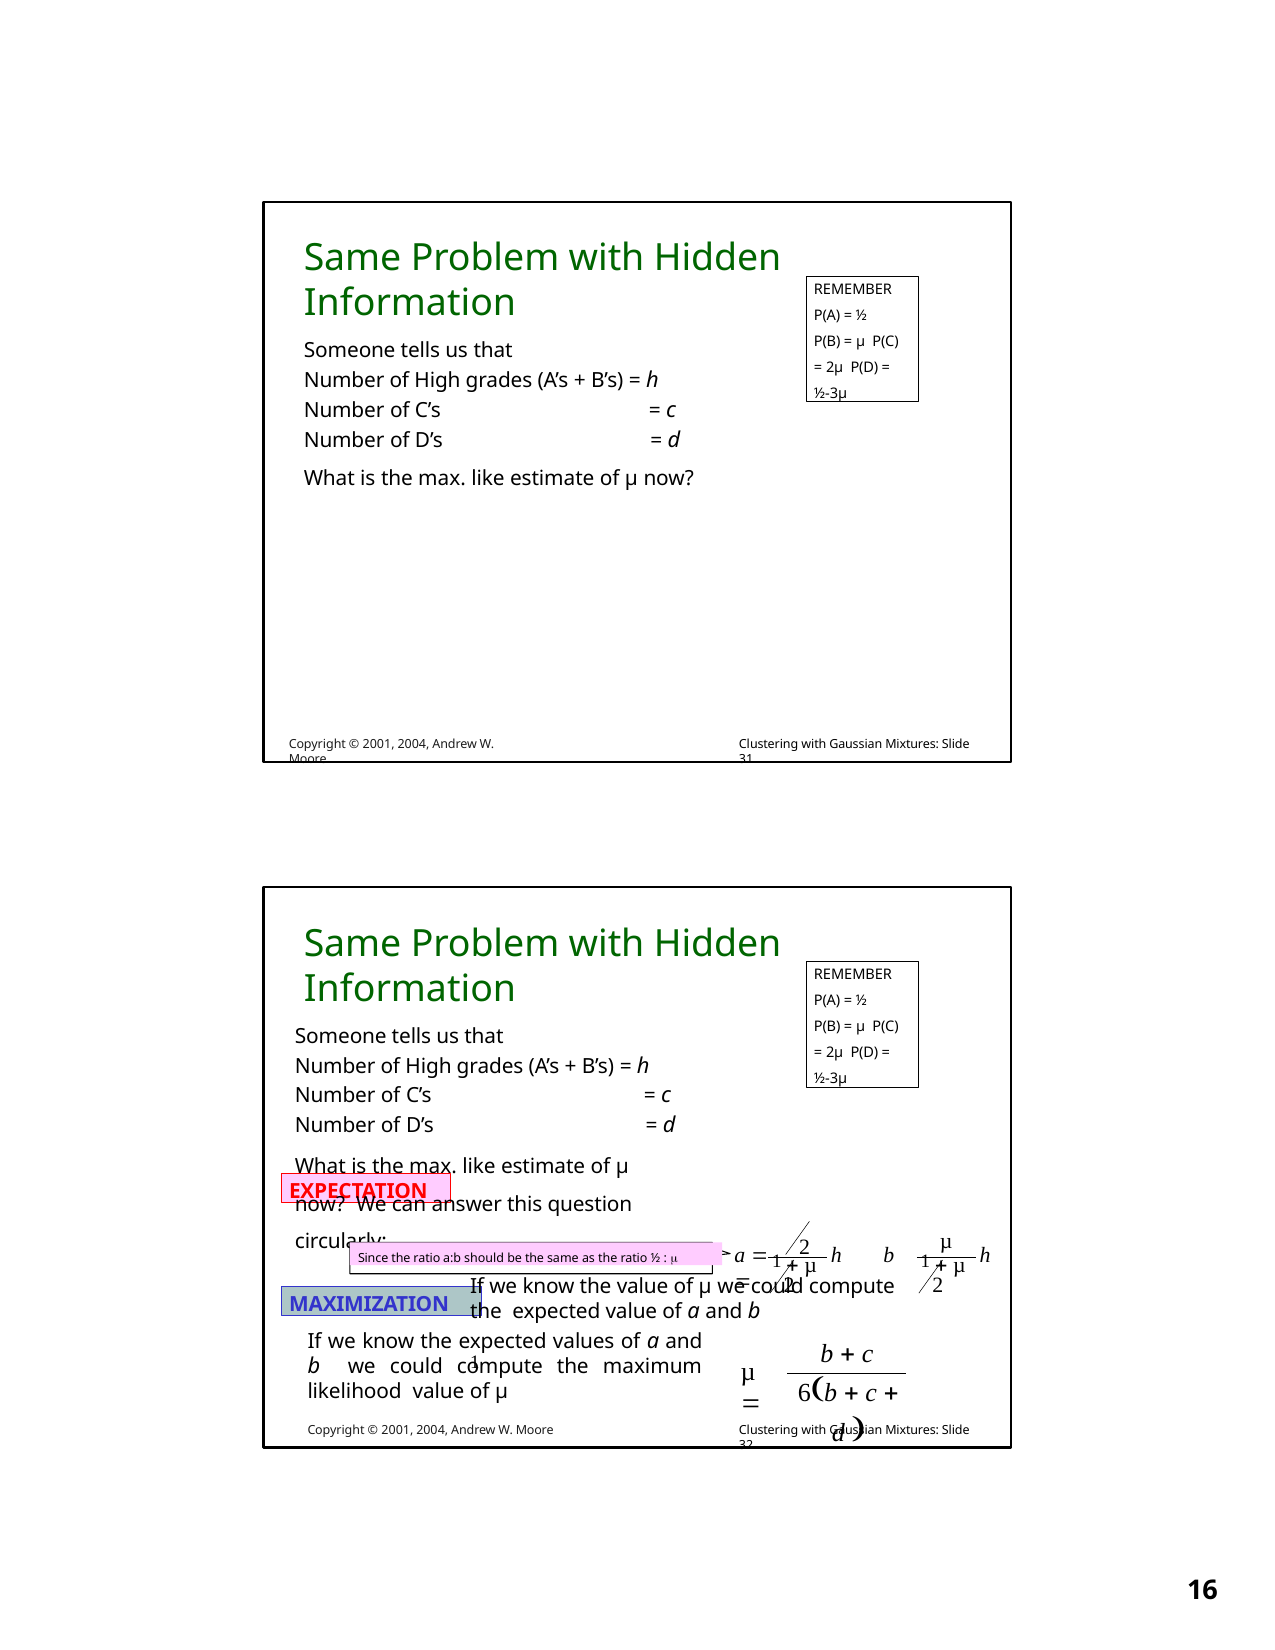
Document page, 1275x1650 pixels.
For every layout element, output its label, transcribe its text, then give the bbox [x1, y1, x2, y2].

text_box [263, 887, 1012, 1448]
text_box Clustering with Gaussian Mixtures: Slide 31 [739, 763, 980, 767]
text_box [263, 201, 1012, 763]
text_box Copyright © 2001, 2004, Andrew W. Moore [288, 763, 532, 767]
text_box Clustering with Gaussian Mixtures: Slide 32 [739, 1448, 980, 1452]
slide_number 10 [1182, 1570, 1226, 1650]
